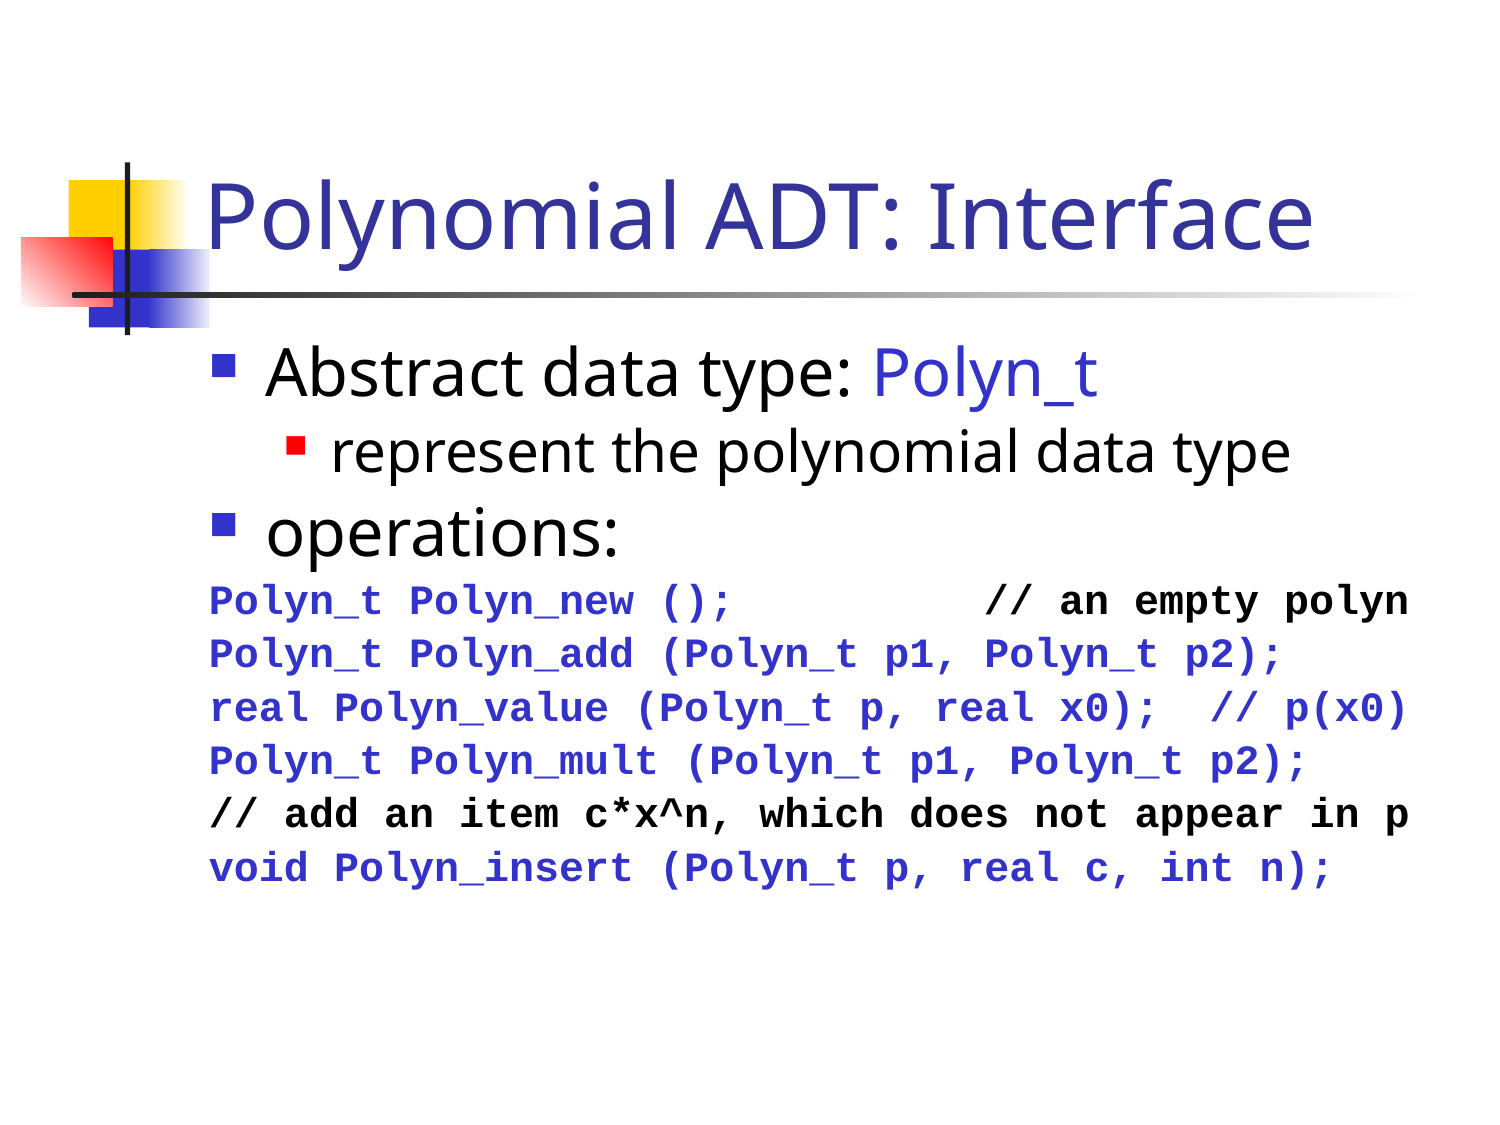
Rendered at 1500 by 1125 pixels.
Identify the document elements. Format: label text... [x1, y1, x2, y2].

list Abstract data type: Polyn_t represent the polynomial data type operations: Polyn_t Polyn_new (); // an empty polyn Polyn_t Polyn_add (Polyn_t p1, Polyn_t p2); real Polyn_value (Polyn_t p, real x0); // p(x0) Polyn_t Polyn_mult (Polyn_t p1, Polyn_t p2); // add an item c*x^n, which does not appear in p void Polyn_insert (Polyn_t p, real c, int n); [193, 331, 1469, 1006]
title Polynomial ADT: Interface [188, 35, 1468, 275]
